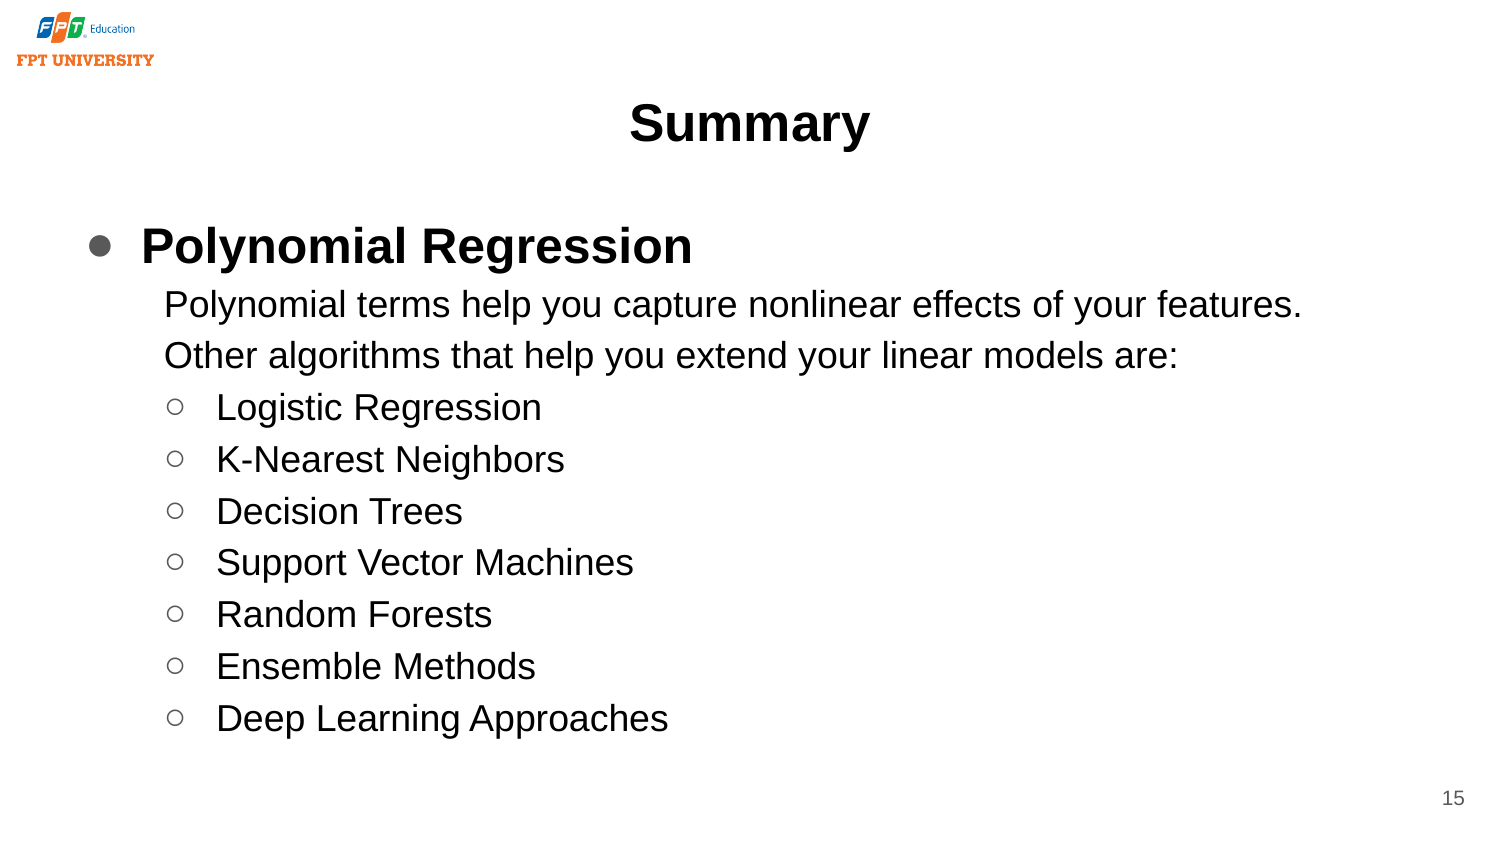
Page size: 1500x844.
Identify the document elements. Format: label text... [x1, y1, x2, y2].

slide_number 15 [1389, 764, 1480, 830]
list Polynomial Regression Polynomial terms help you capture nonlinear effects of your features. Other algorithms that help you extend your linear models are: Logistic Regression K-Nearest Neighbors Decision Trees Support Vector Machines Random Forests Ensemble Methods Deep Learning Approaches [51, 189, 1449, 820]
picture [11, 1, 160, 77]
title Summary [51, 72, 1449, 167]
